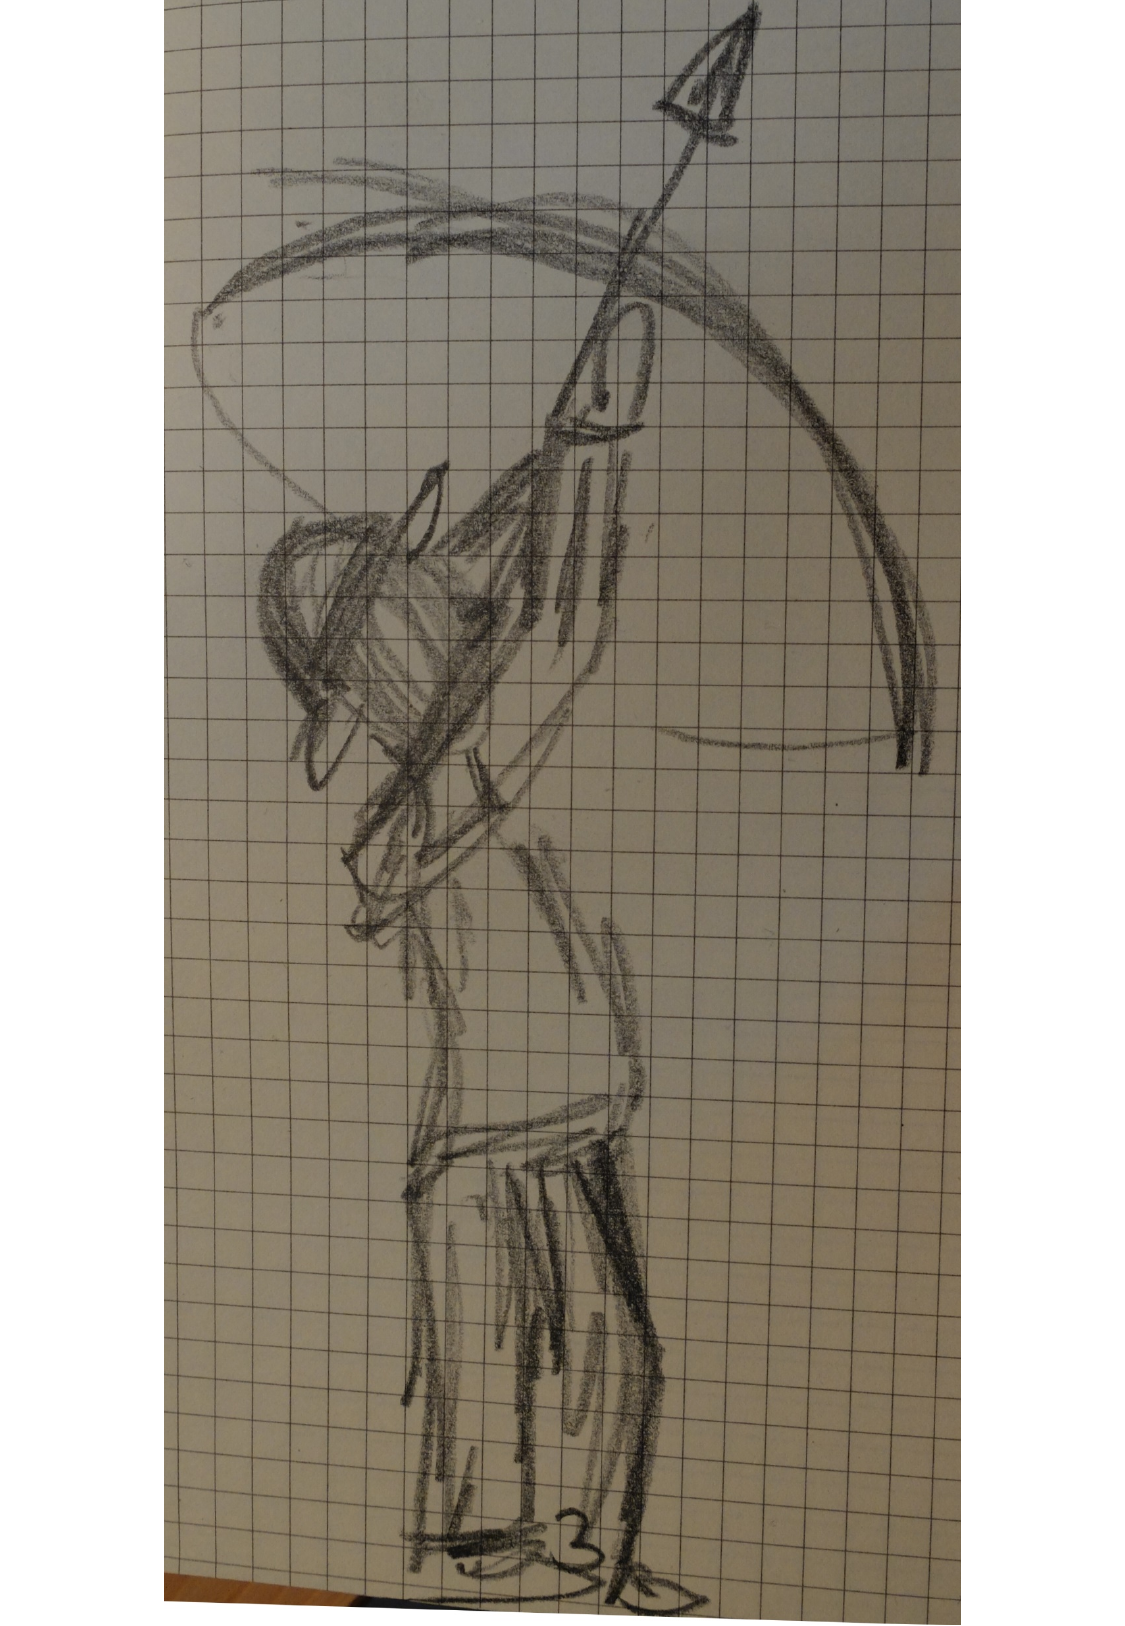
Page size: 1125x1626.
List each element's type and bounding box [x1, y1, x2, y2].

picture [164, 0, 961, 1625]
